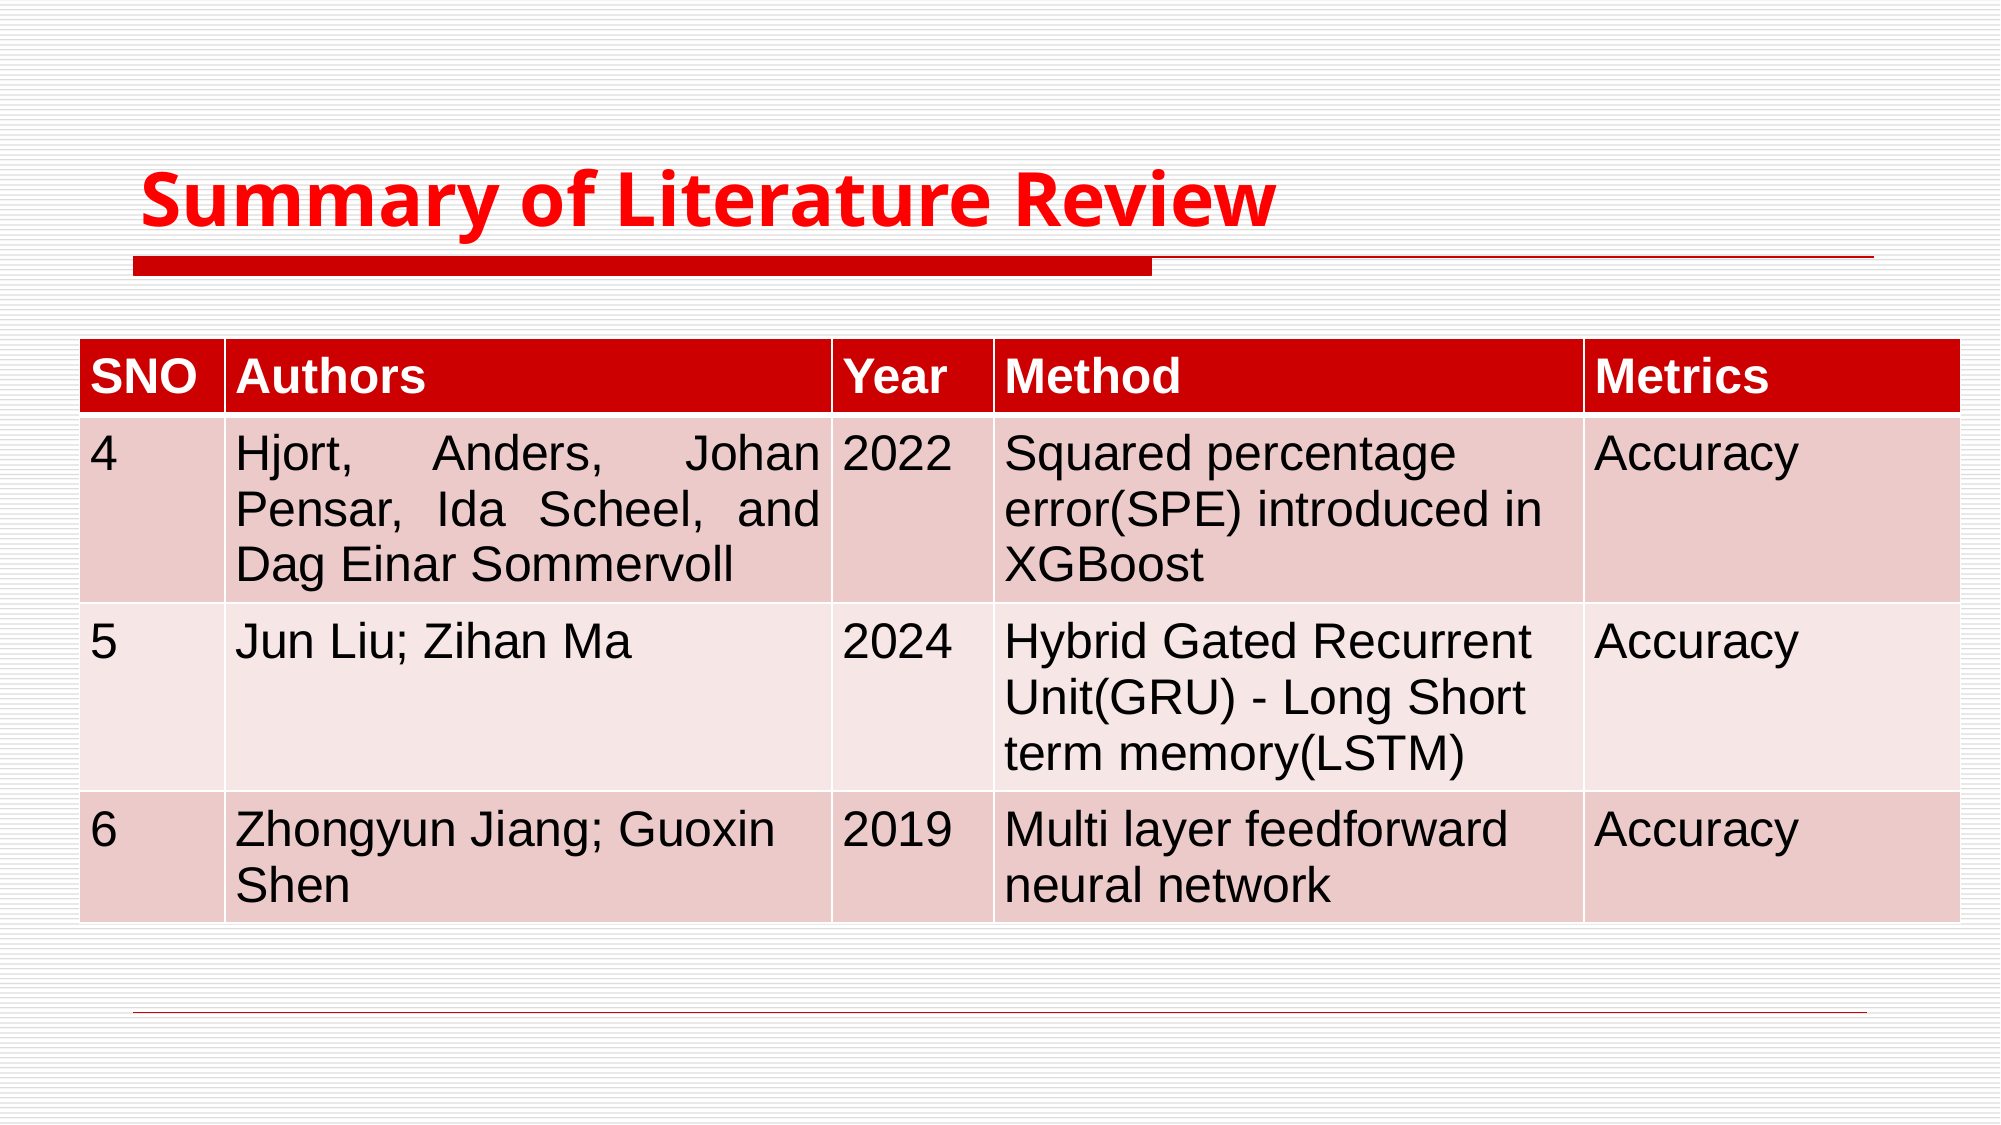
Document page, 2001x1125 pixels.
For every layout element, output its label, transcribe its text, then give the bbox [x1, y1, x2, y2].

table_header SNO [80, 339, 224, 412]
table_cell 2022 [833, 418, 993, 602]
table_header Metrics [1585, 339, 1960, 412]
table_cell Accuracy [1585, 792, 1960, 922]
table_cell 5 [80, 604, 224, 790]
table_cell Accuracy [1585, 604, 1960, 790]
table_cell 2024 [833, 604, 993, 790]
table_header Method [995, 339, 1583, 412]
table_cell Multi layer feedforward neural network [995, 792, 1583, 922]
title Summary of Literature Review [125, 50, 1876, 250]
table_cell 4 [80, 418, 224, 602]
table_cell 2019 [833, 792, 993, 922]
picture [0, 0, 2001, 1125]
table_header Year [833, 339, 993, 412]
table_cell 6 [80, 792, 224, 922]
table_cell Accuracy [1585, 418, 1960, 602]
table_cell Hybrid Gated Recurrent Unit(GRU) - Long Short term memory(LSTM) [995, 604, 1583, 790]
table_cell Hjort, Anders, Johan Pensar, Ida Scheel, and Dag Einar Sommervoll [226, 418, 831, 602]
table_cell Squared percentage error(SPE) introduced in XGBoost [995, 418, 1583, 602]
table_cell Jun Liu; Zihan Ma [226, 604, 831, 790]
table_header Authors [226, 339, 831, 412]
table_cell Zhongyun Jiang; Guoxin Shen [226, 792, 831, 922]
